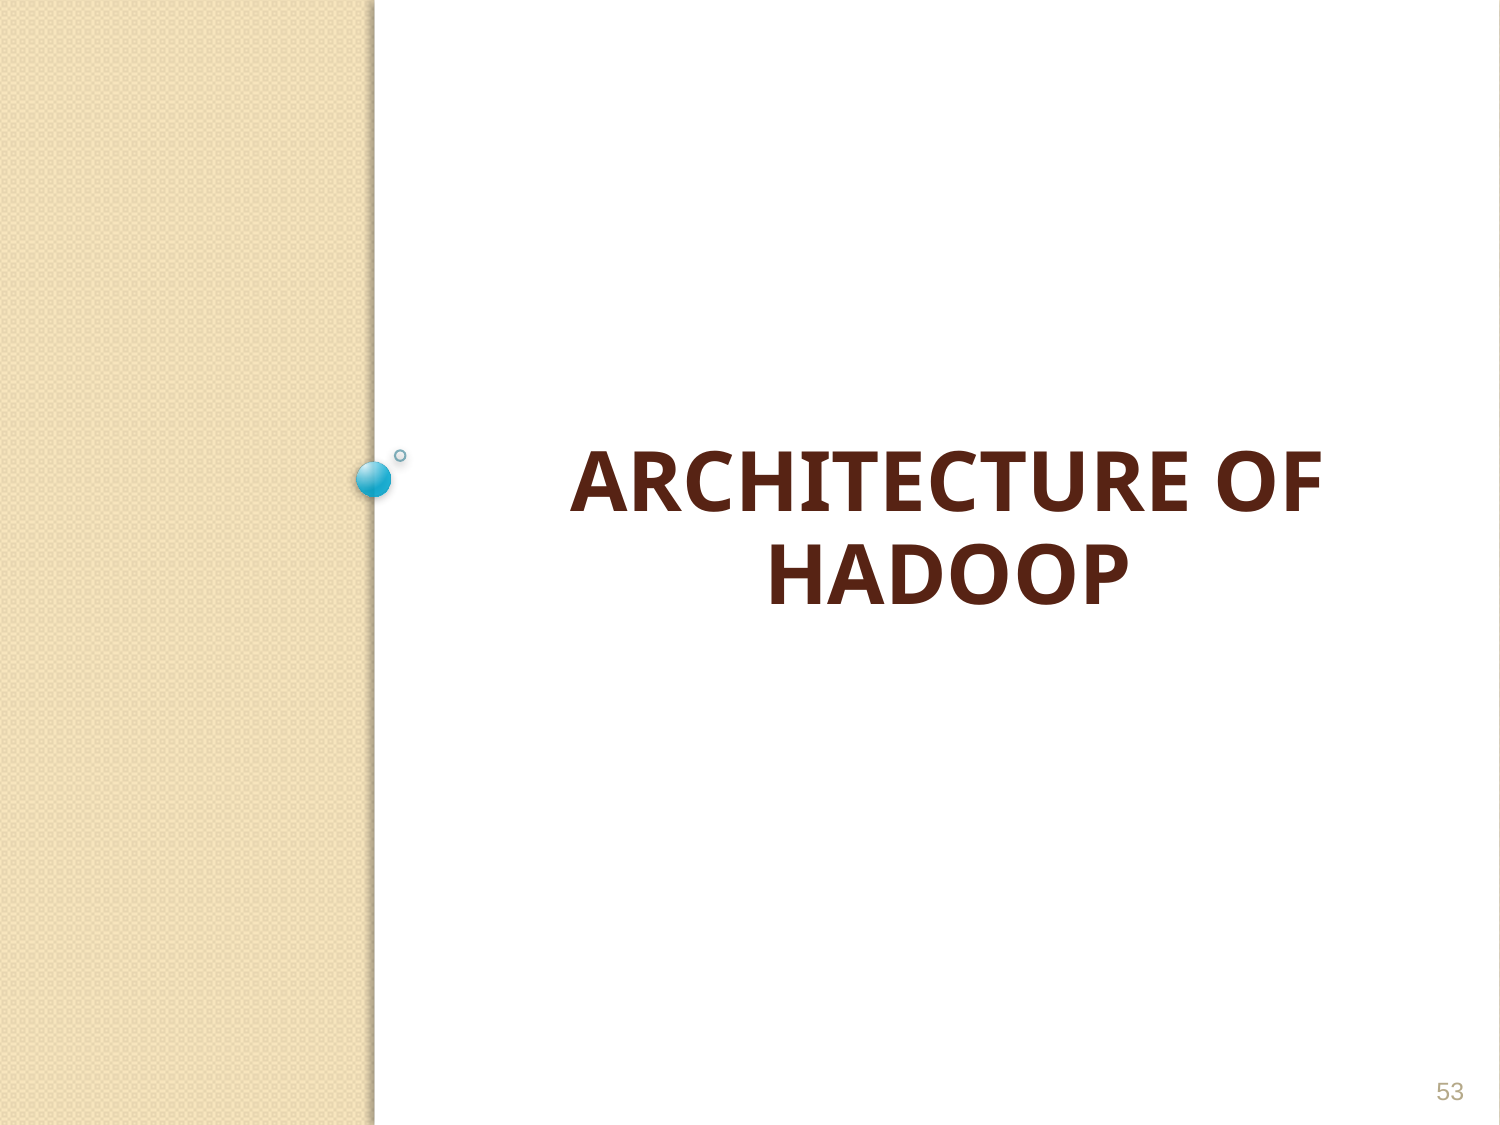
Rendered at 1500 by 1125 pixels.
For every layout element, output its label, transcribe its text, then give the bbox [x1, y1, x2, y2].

slide_number 53 [1413, 1034, 1488, 1113]
title Architecture of Hadoop [422, 426, 1473, 727]
